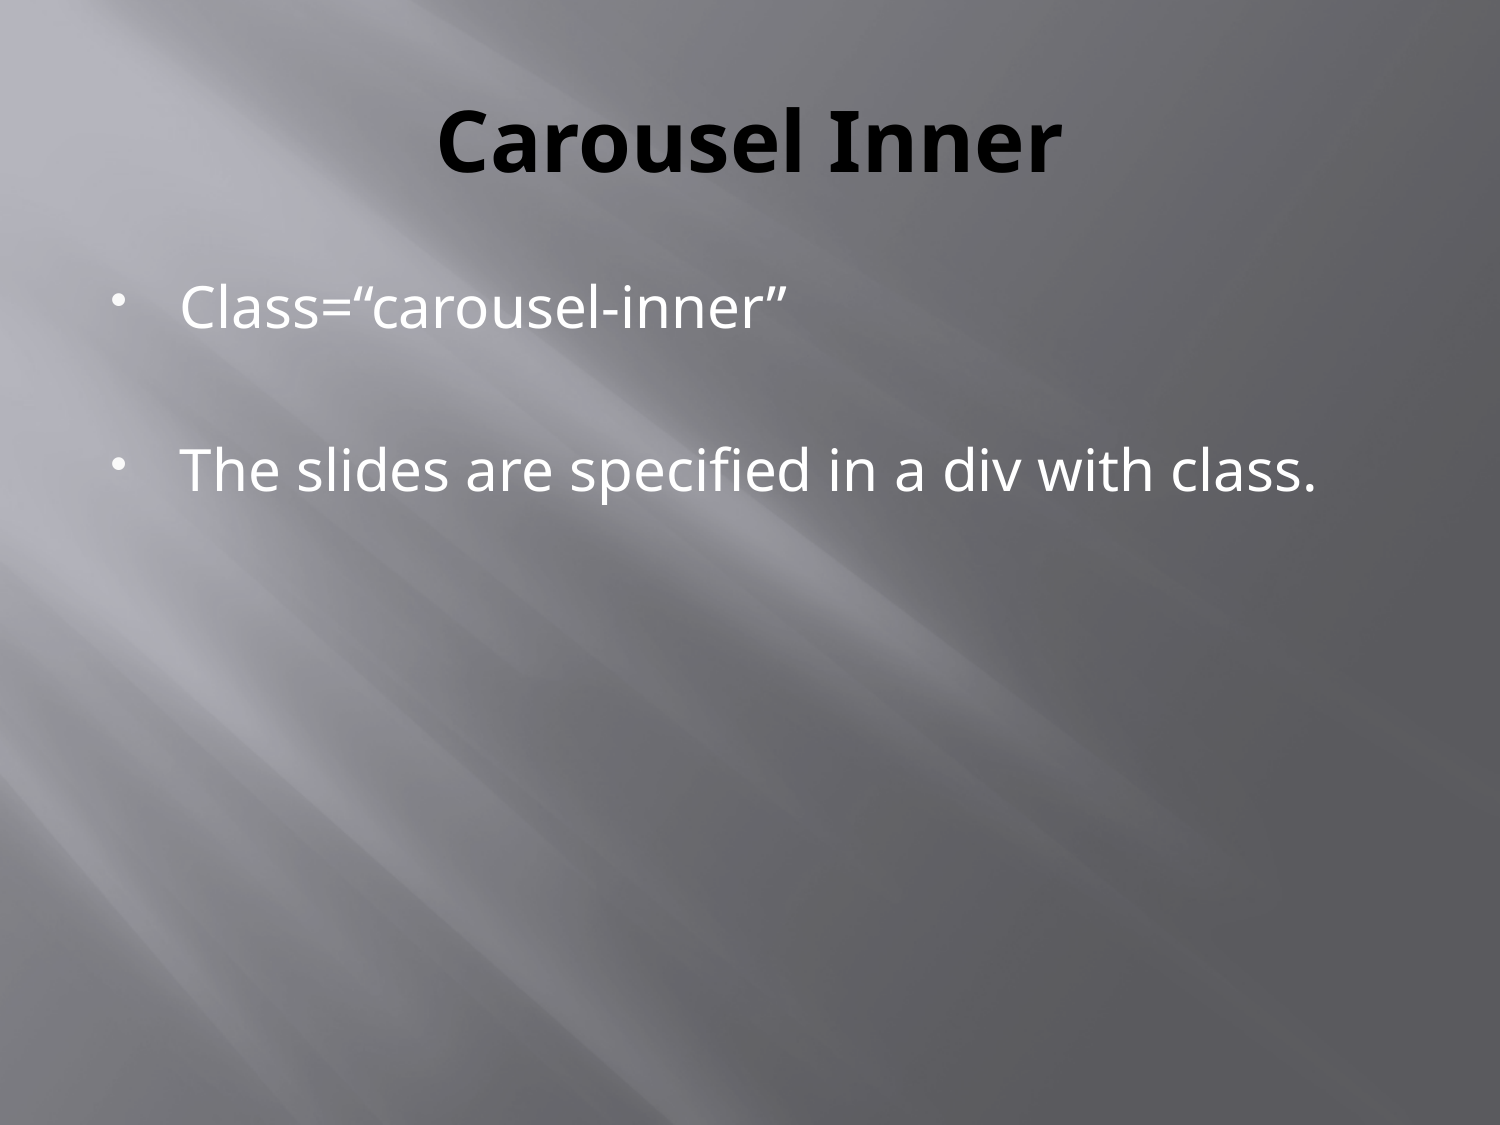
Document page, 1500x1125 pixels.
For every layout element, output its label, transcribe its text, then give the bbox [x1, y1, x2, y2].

title Carousel Inner [75, 45, 1425, 233]
list Class=“carousel-inner” The slides are specified in a div with class. [75, 262, 1425, 1035]
